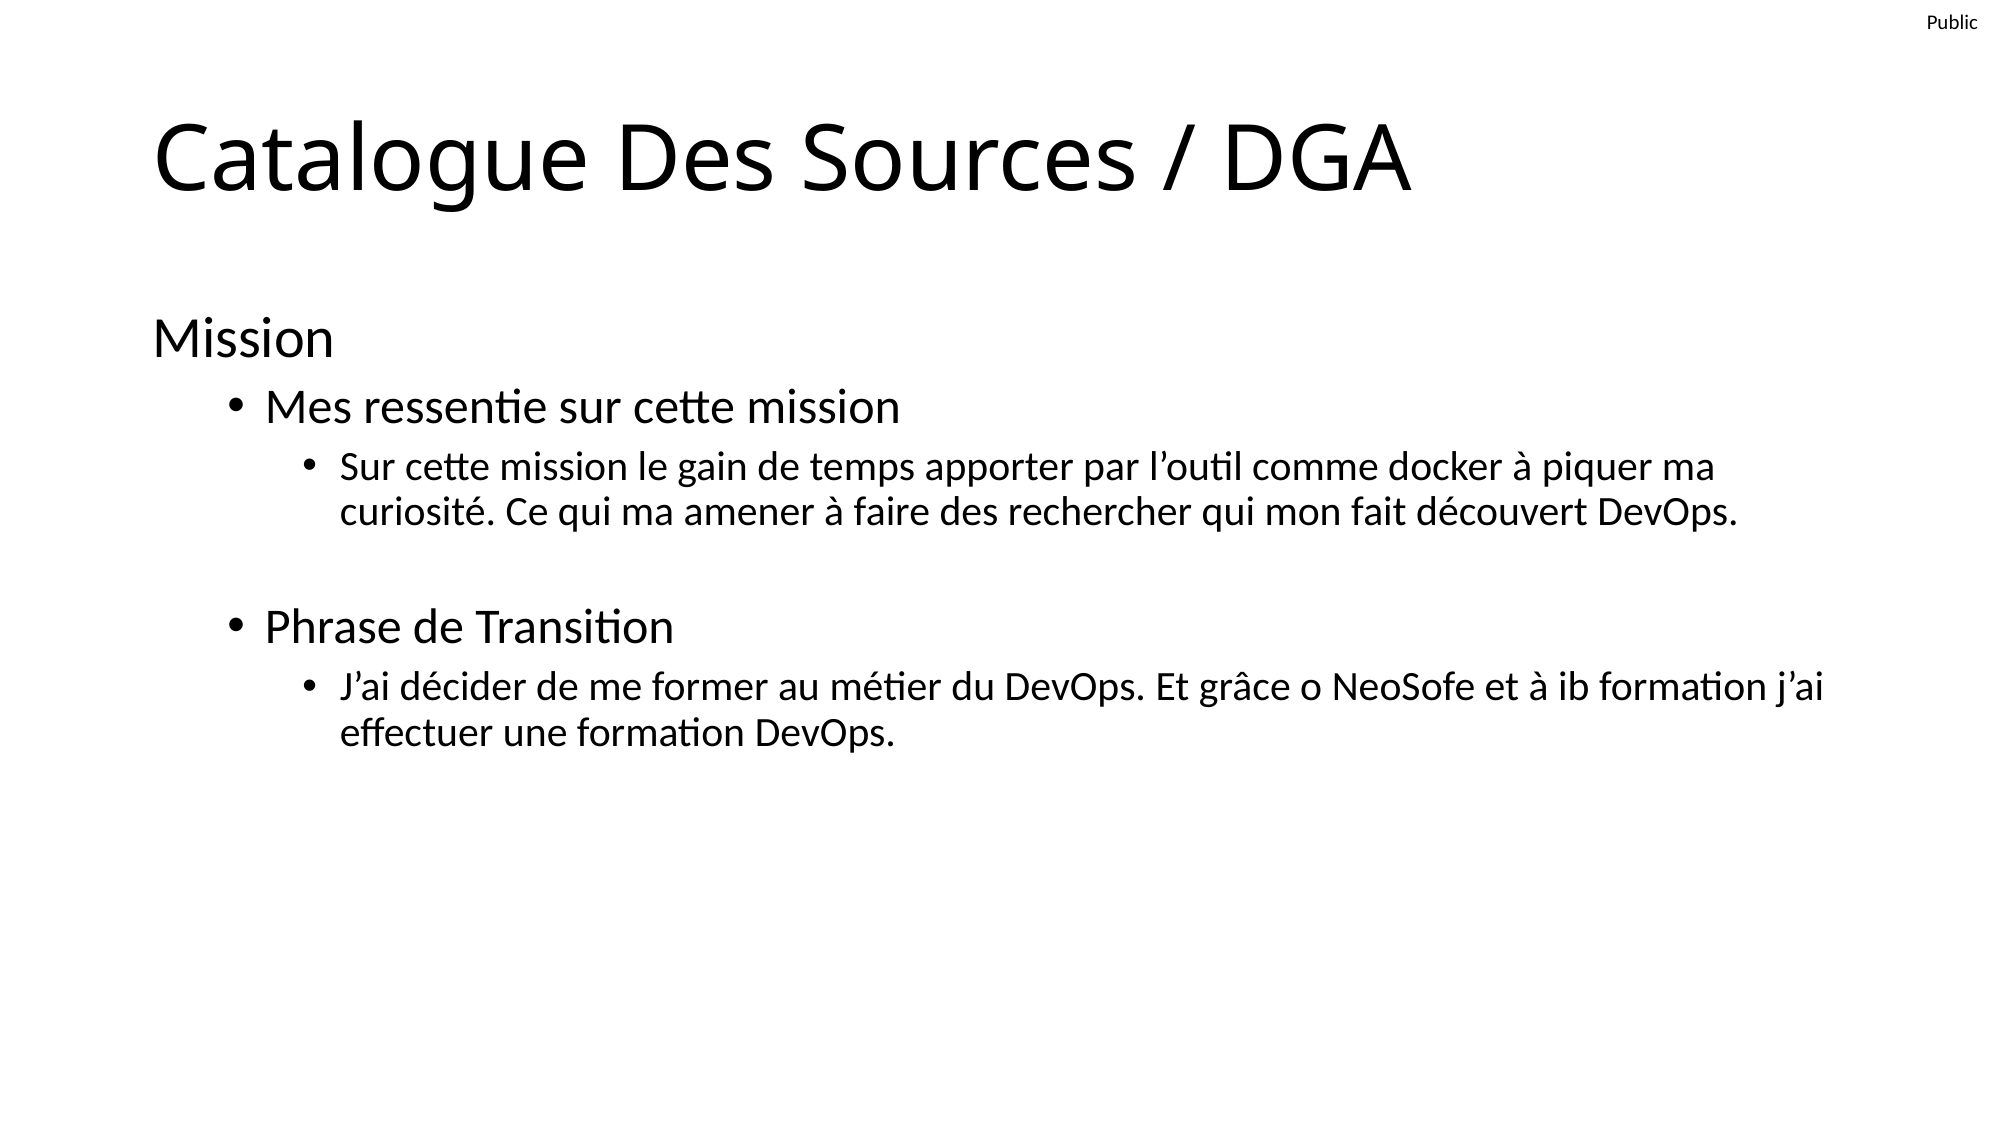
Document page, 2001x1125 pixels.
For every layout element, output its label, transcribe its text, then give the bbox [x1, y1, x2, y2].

list Mission Mes ressentie sur cette mission Sur cette mission le gain de temps apporter par l’outil comme docker à piquer ma curiosité. Ce qui ma amener à faire des rechercher qui mon fait découvert DevOps. Phrase de Transition J’ai décider de me former au métier du DevOps. Et grâce o NeoSofe et à ib formation j’ai effectuer une formation DevOps. [137, 299, 1863, 1014]
title Catalogue Des Sources / DGA [137, 52, 1863, 270]
